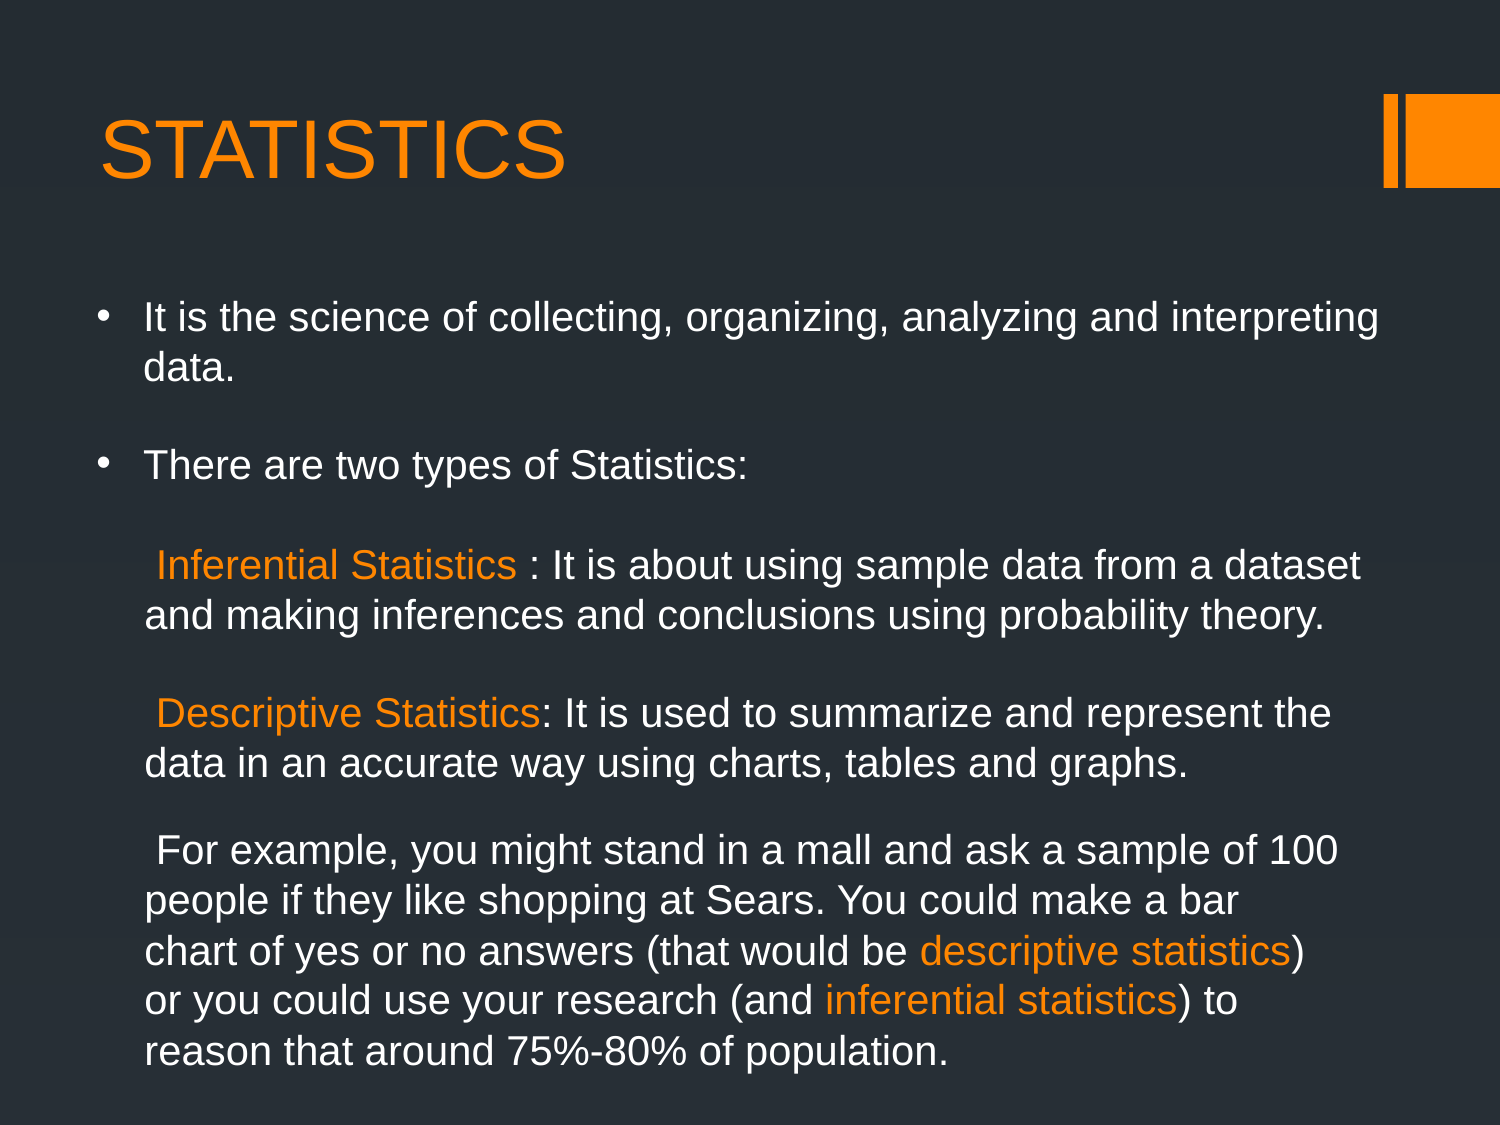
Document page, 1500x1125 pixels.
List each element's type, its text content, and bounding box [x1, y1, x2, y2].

text_box There are two types of Statistics: [81, 430, 1419, 495]
text_box For example, you might stand in a mall and ask a sample of 100 people if they like shopping at Sears. You could make a bar chart of yes or no answers (that would be descriptive statistics) or you could use your research (and inferential statistics) to reason that around 75%-80% of population. [129, 815, 1358, 1081]
text_box Inferential Statistics : It is about using sample data from a dataset and making inferences and conclusions using probability theory. [129, 530, 1419, 646]
text_box It is the science of collecting, organizing, analyzing and interpreting data. [81, 282, 1419, 398]
text_box Descriptive Statistics: It is used to summarize and represent the data in an accurate way using charts, tables and graphs. [129, 678, 1419, 793]
text_box STATISTICS [84, 88, 583, 203]
